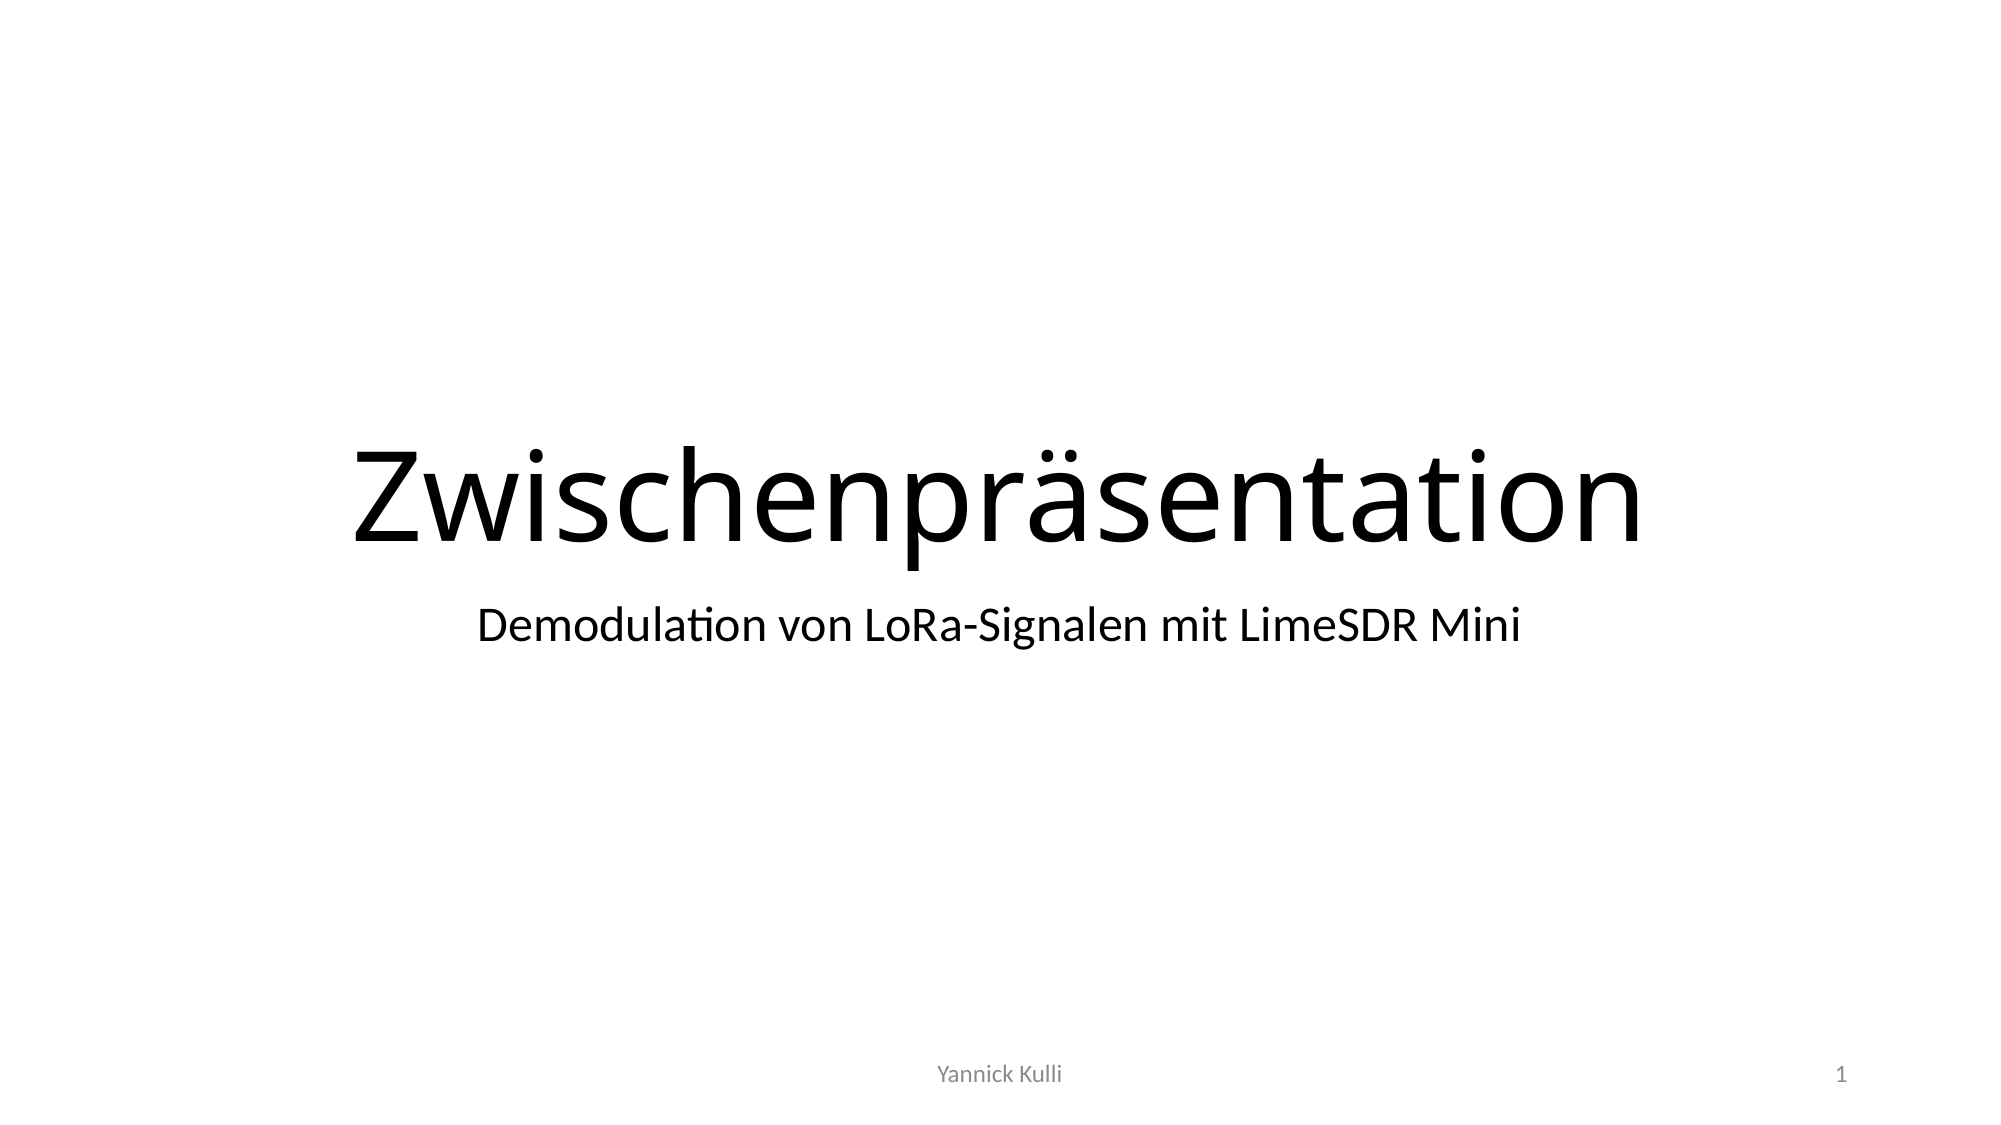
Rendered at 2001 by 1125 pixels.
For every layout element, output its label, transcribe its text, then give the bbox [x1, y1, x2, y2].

footer Yannick Kulli [662, 1042, 1338, 1103]
title Zwischenpräsentation [249, 184, 1750, 576]
subtitle Demodulation von LoRa-Signalen mit LimeSDR Mini [249, 590, 1750, 863]
slide_number 1 [1412, 1042, 1863, 1103]
